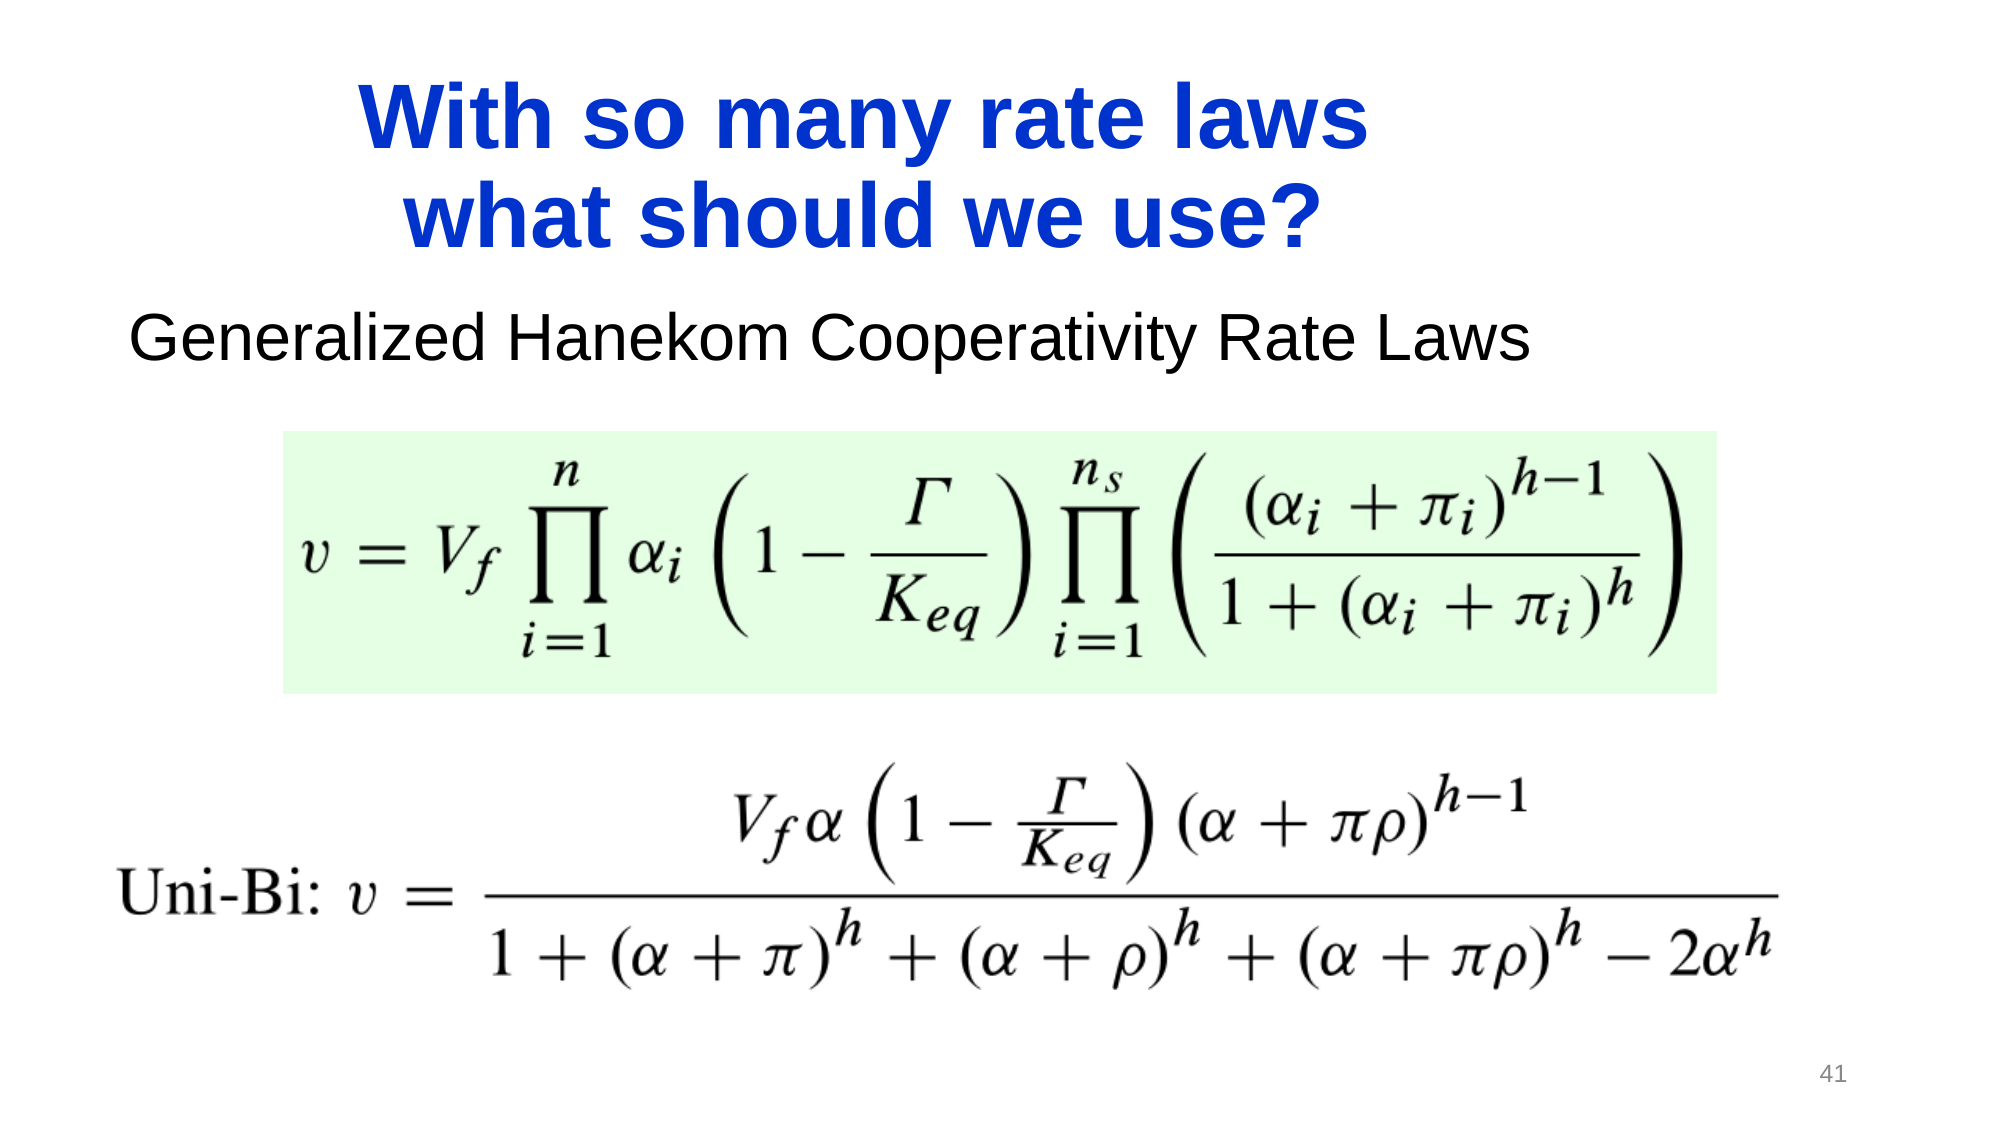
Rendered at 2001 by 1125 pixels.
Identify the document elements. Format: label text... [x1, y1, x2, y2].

picture [87, 431, 1827, 1059]
text_box Generalized Hanekom Cooperativity Rate Laws [113, 286, 1893, 382]
title With so many rate laws what should we use? [236, 59, 1494, 278]
slide_number ‹#› [1412, 1042, 1863, 1103]
